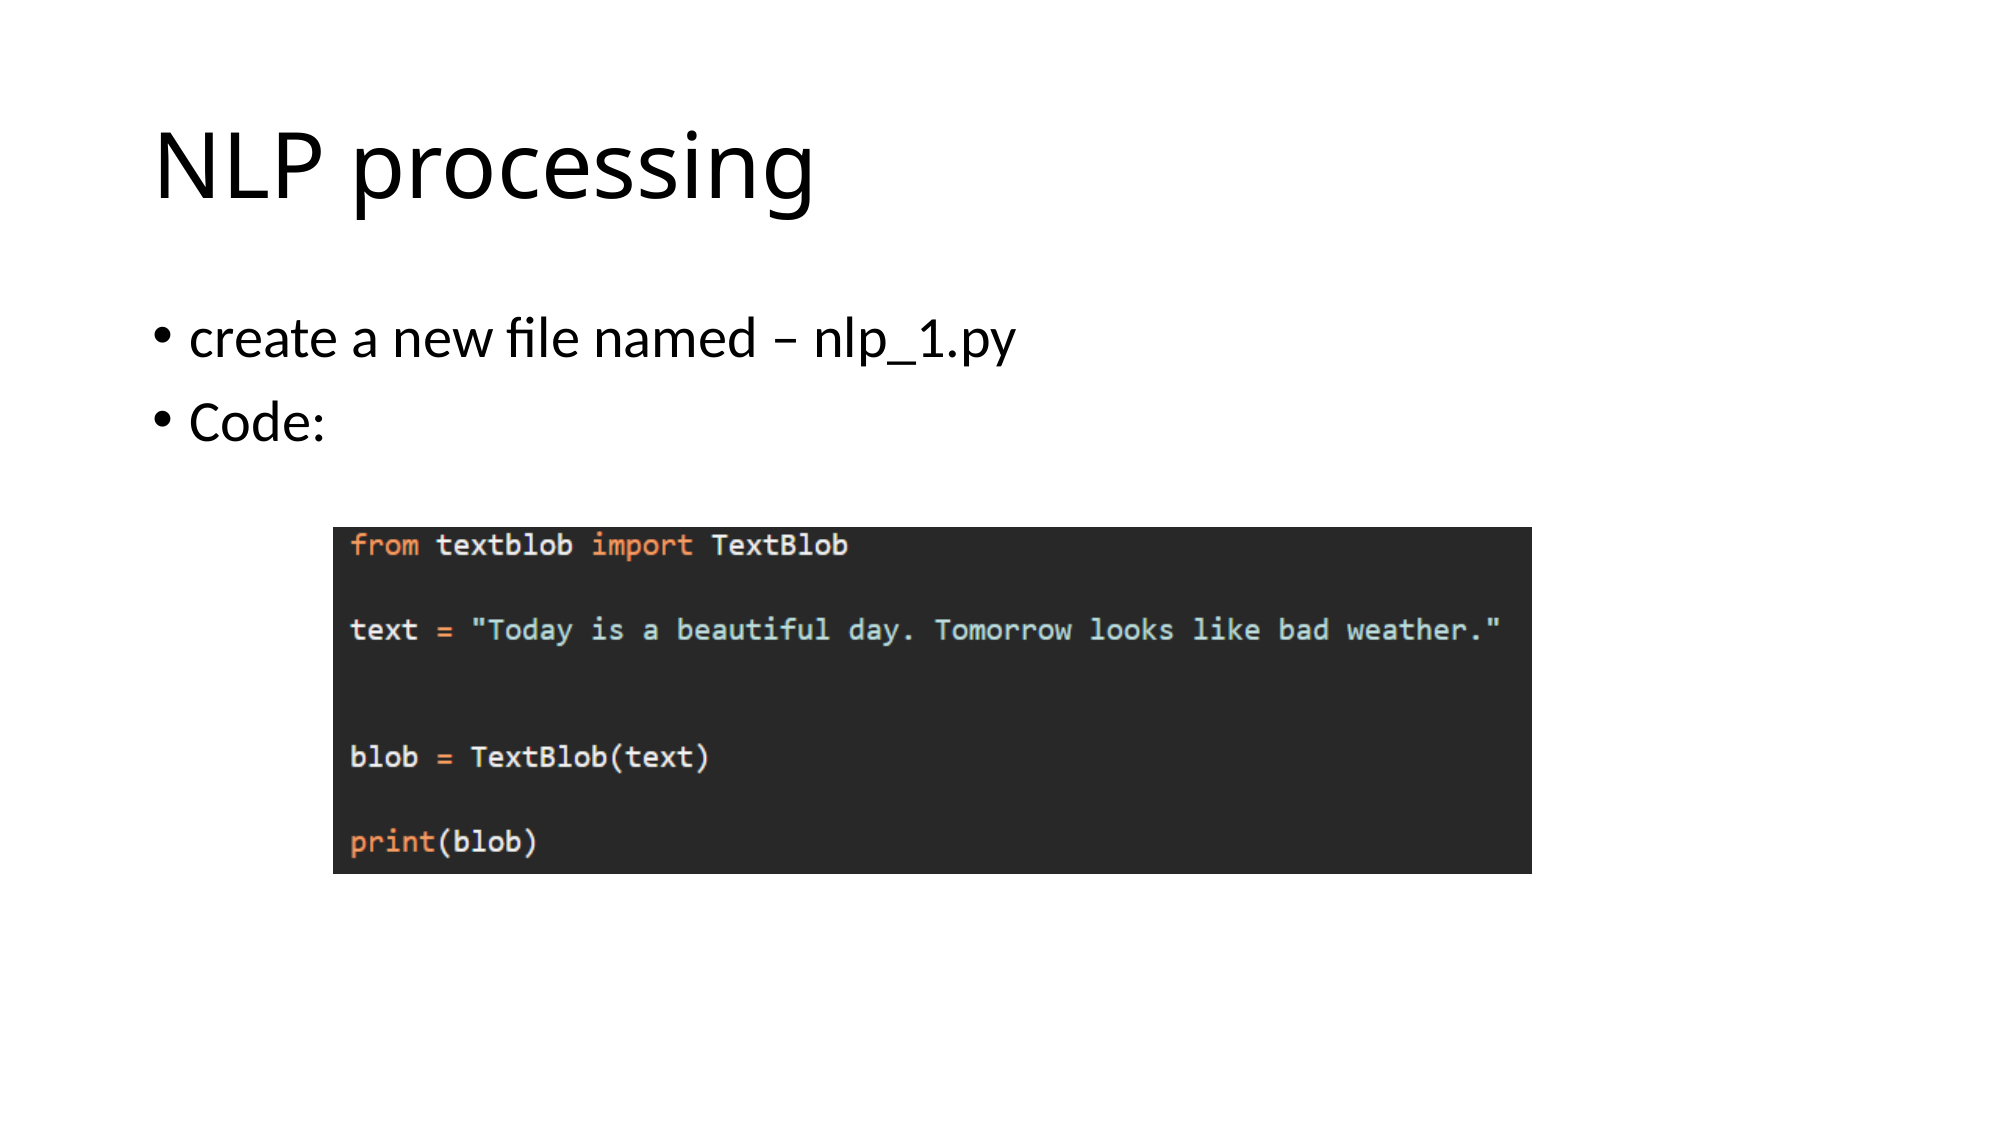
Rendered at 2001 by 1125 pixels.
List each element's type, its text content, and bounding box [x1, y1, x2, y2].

picture [332, 527, 1532, 874]
list create a new file named – nlp_1.py Code: [137, 299, 1863, 1014]
title NLP processing [137, 59, 1863, 278]
